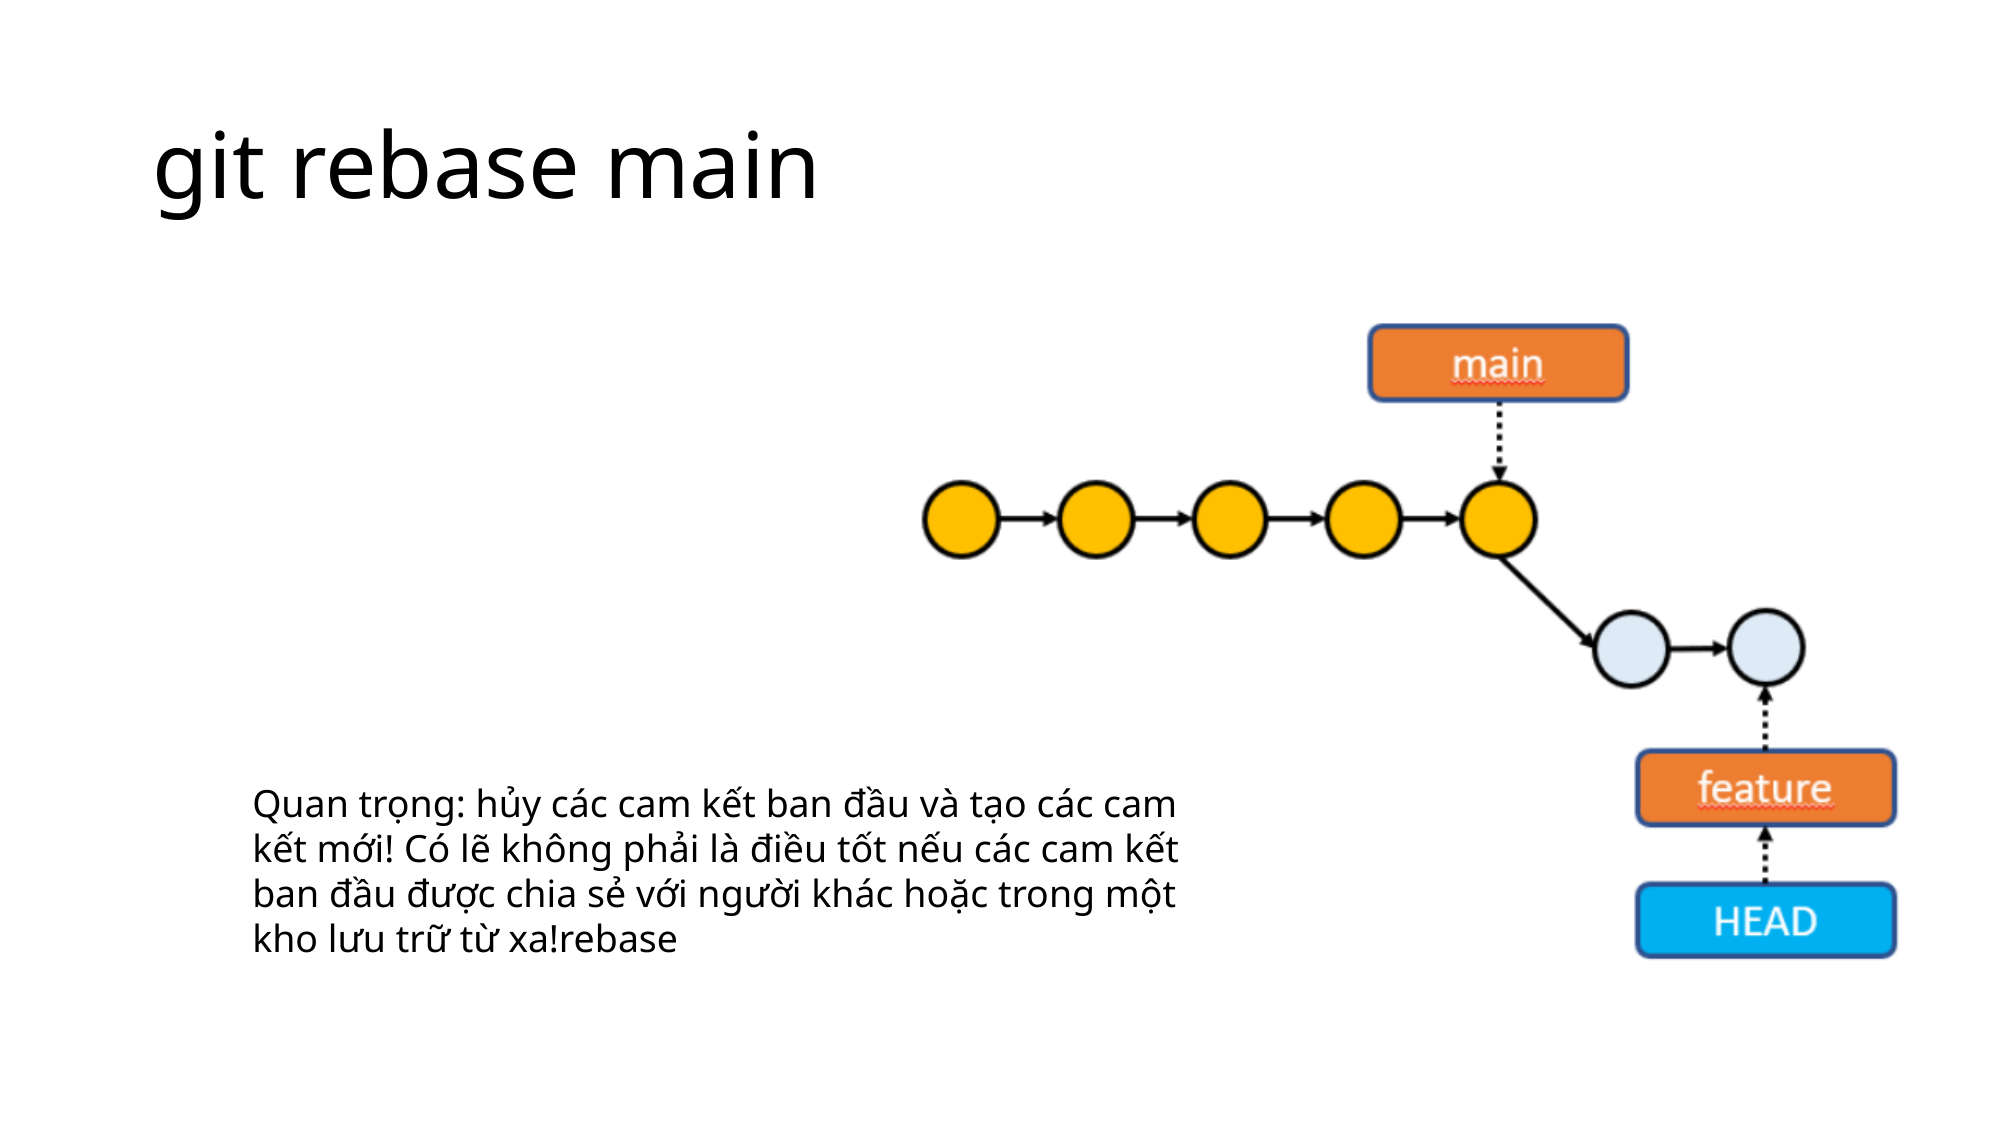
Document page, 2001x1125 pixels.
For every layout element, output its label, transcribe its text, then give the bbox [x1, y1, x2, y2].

picture [874, 297, 1959, 971]
title git rebase main [137, 59, 1863, 278]
text_box Quan trọng: hủy các cam kết ban đầu và tạo các cam kết mới! Có lẽ không phải là điều tốt nếu các cam kết ban đầu được chia sẻ với người khác hoặc trong một kho lưu trữ từ xa!rebase [237, 772, 874, 968]
